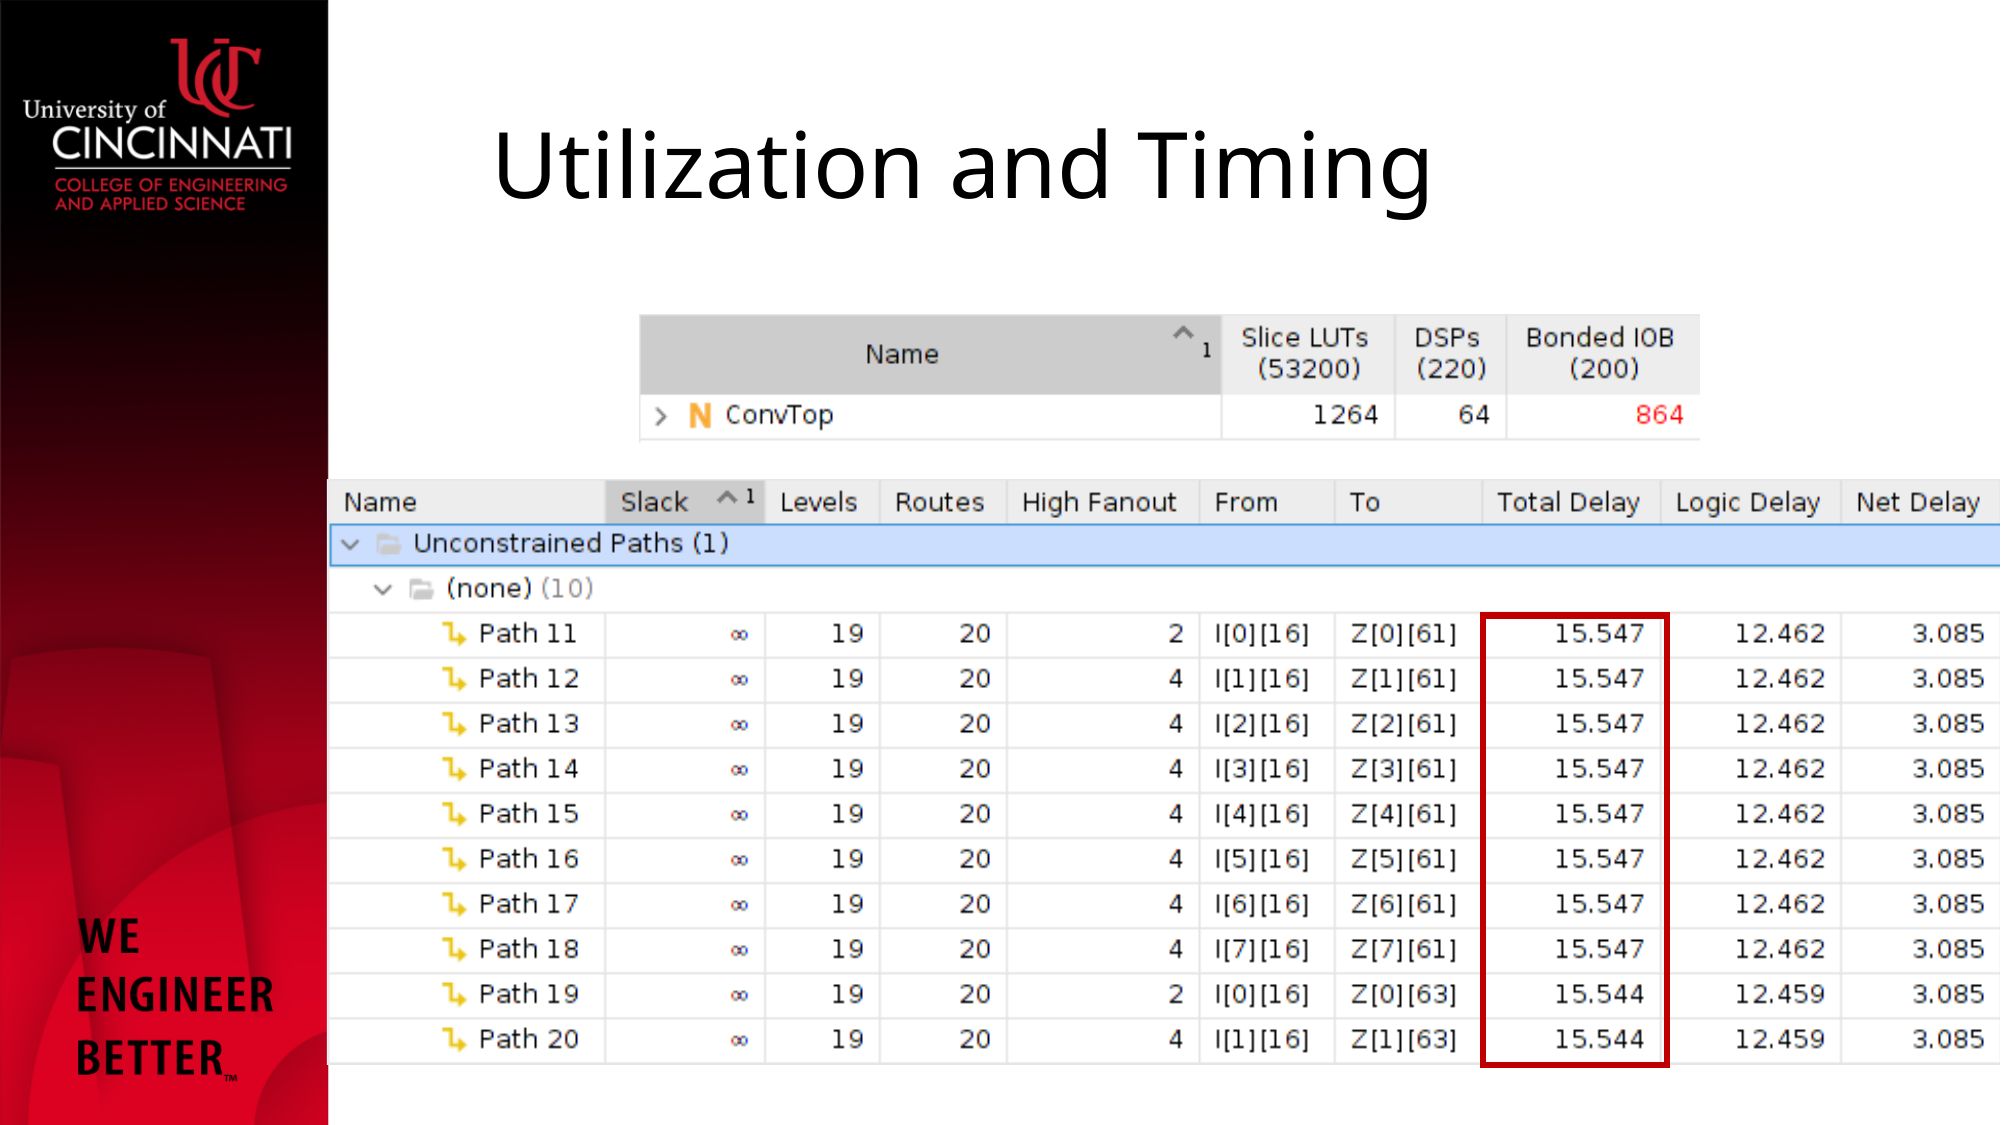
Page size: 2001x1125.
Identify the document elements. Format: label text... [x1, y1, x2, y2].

title Utilization and Timing [476, 59, 1863, 278]
picture [0, 0, 2001, 1125]
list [639, 314, 1700, 443]
